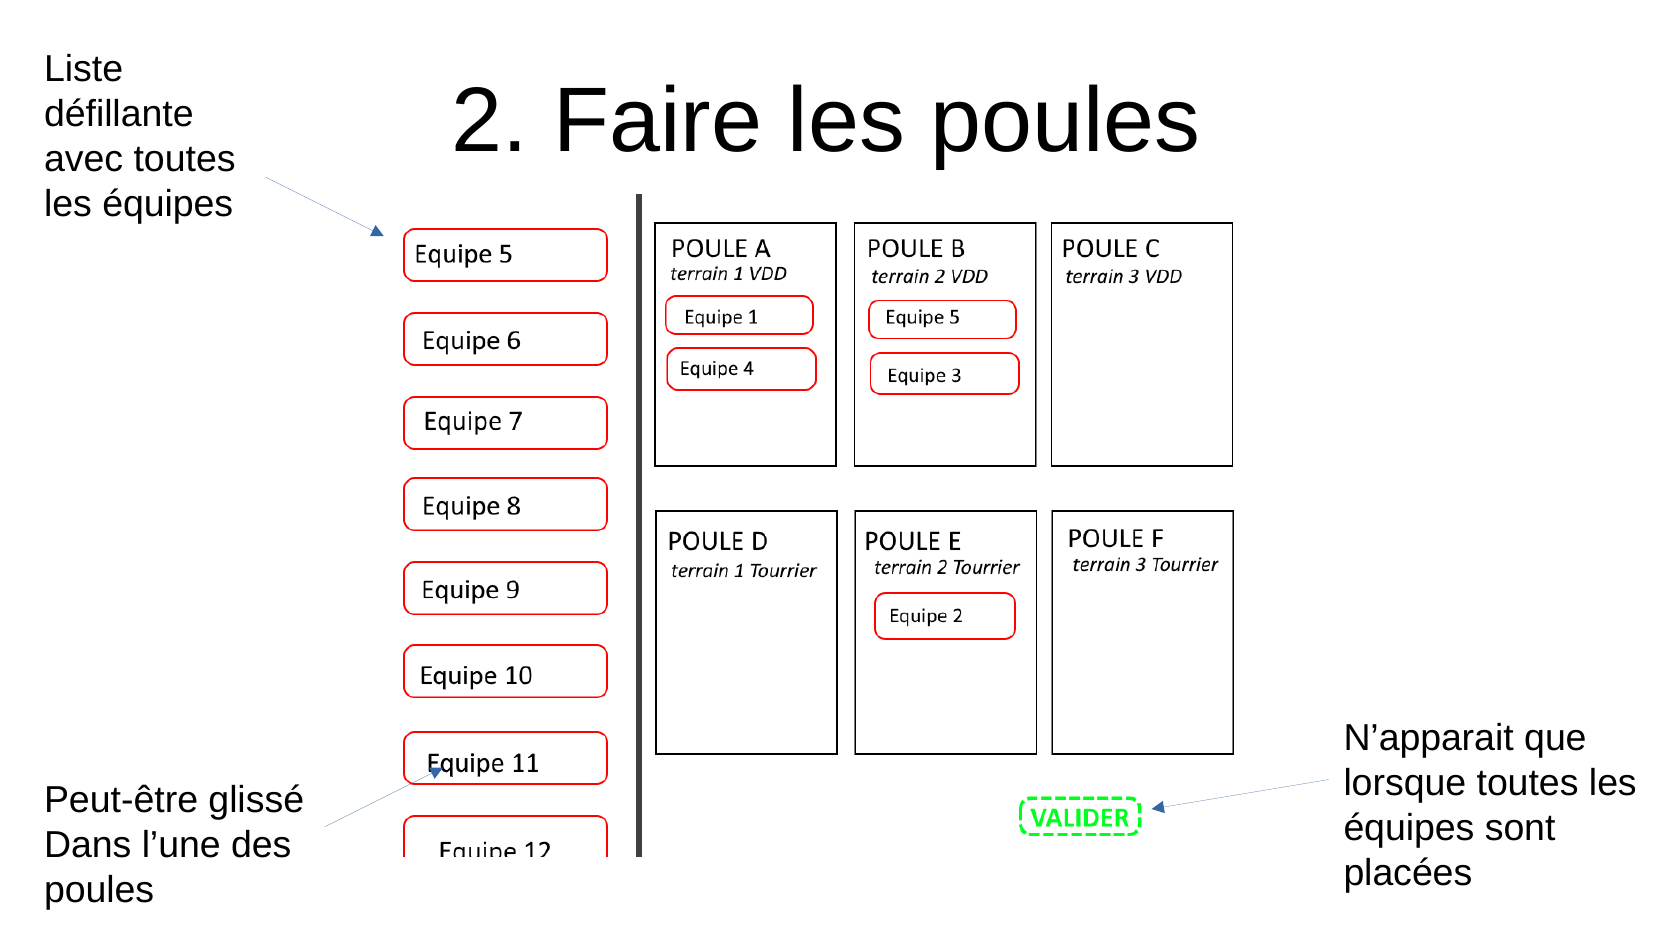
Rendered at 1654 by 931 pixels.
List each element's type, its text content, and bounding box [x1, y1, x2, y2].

text_box [296, 192, 382, 237]
title 2. Faire les poules [296, 37, 1571, 193]
picture [387, 194, 1270, 857]
text_box N’apparait que lorsque toutes les équipes sont placées [1328, 705, 1654, 931]
text_box Peut-être glissé Dans l’une des poules [29, 767, 325, 909]
text_box Liste défillante avec toutes les équipes [29, 37, 296, 220]
